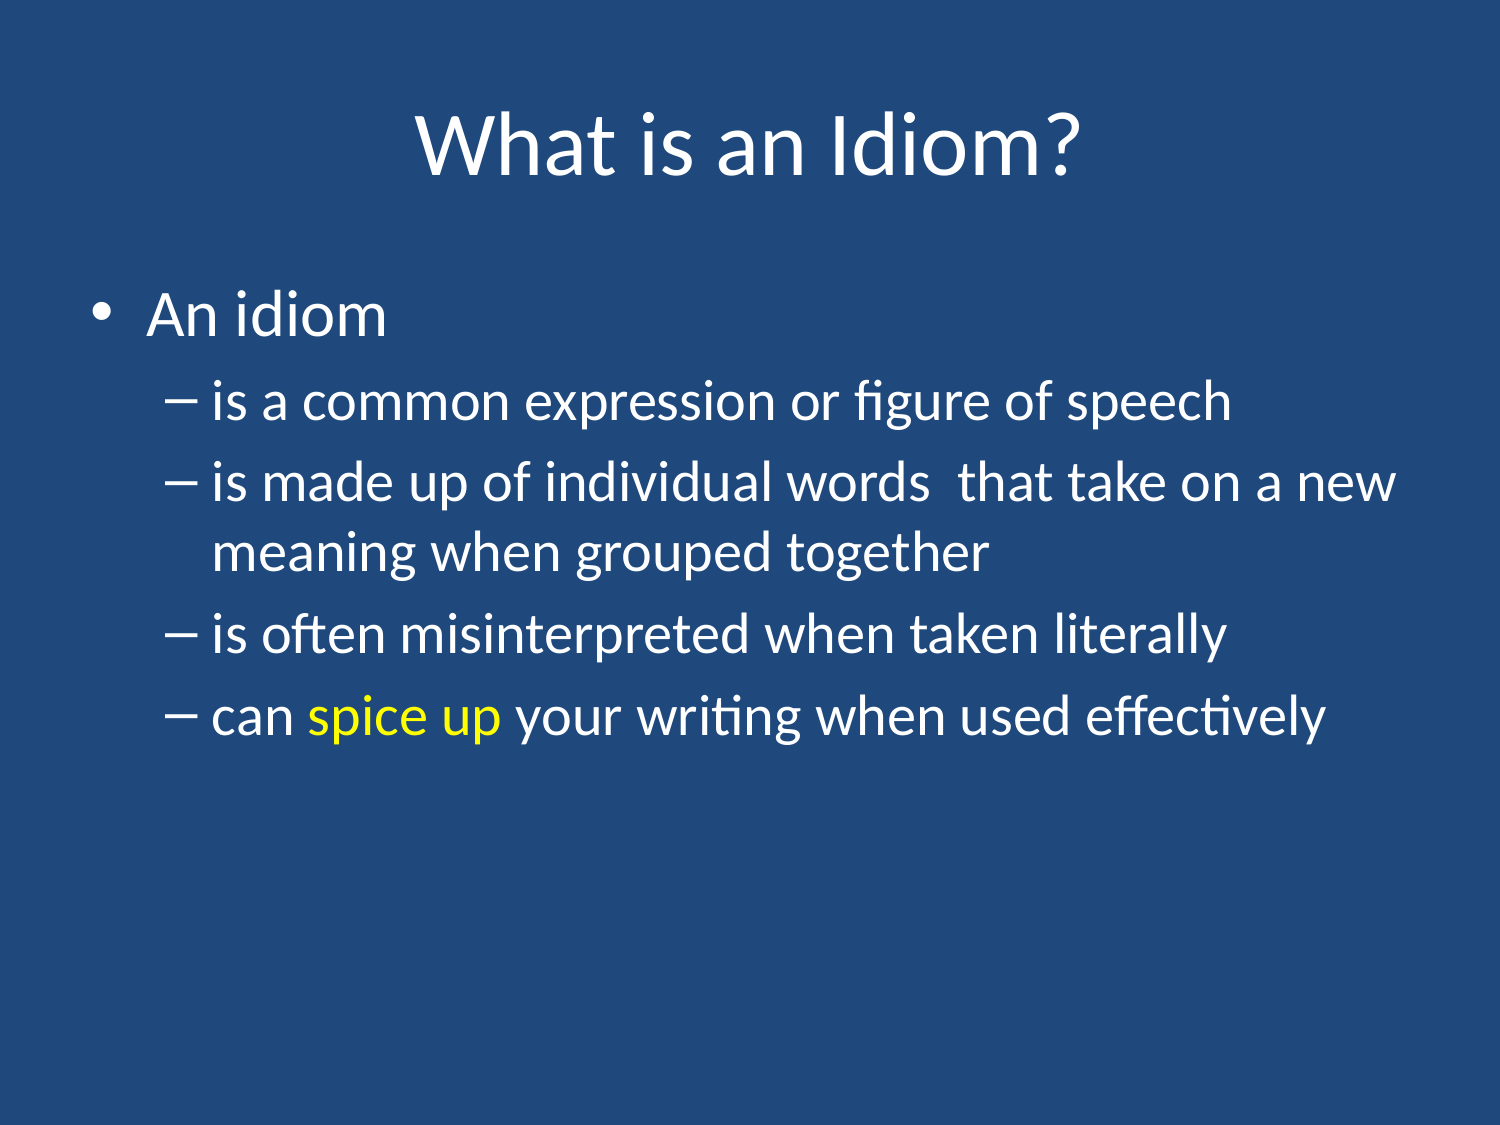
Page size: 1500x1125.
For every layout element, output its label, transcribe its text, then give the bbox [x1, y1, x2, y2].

list An idiom is a common expression or figure of speech is made up of individual words that take on a new meaning when grouped together is often misinterpreted when taken literally can spice up your writing when used effectively [75, 262, 1425, 1005]
title What is an Idiom? [75, 45, 1425, 233]
